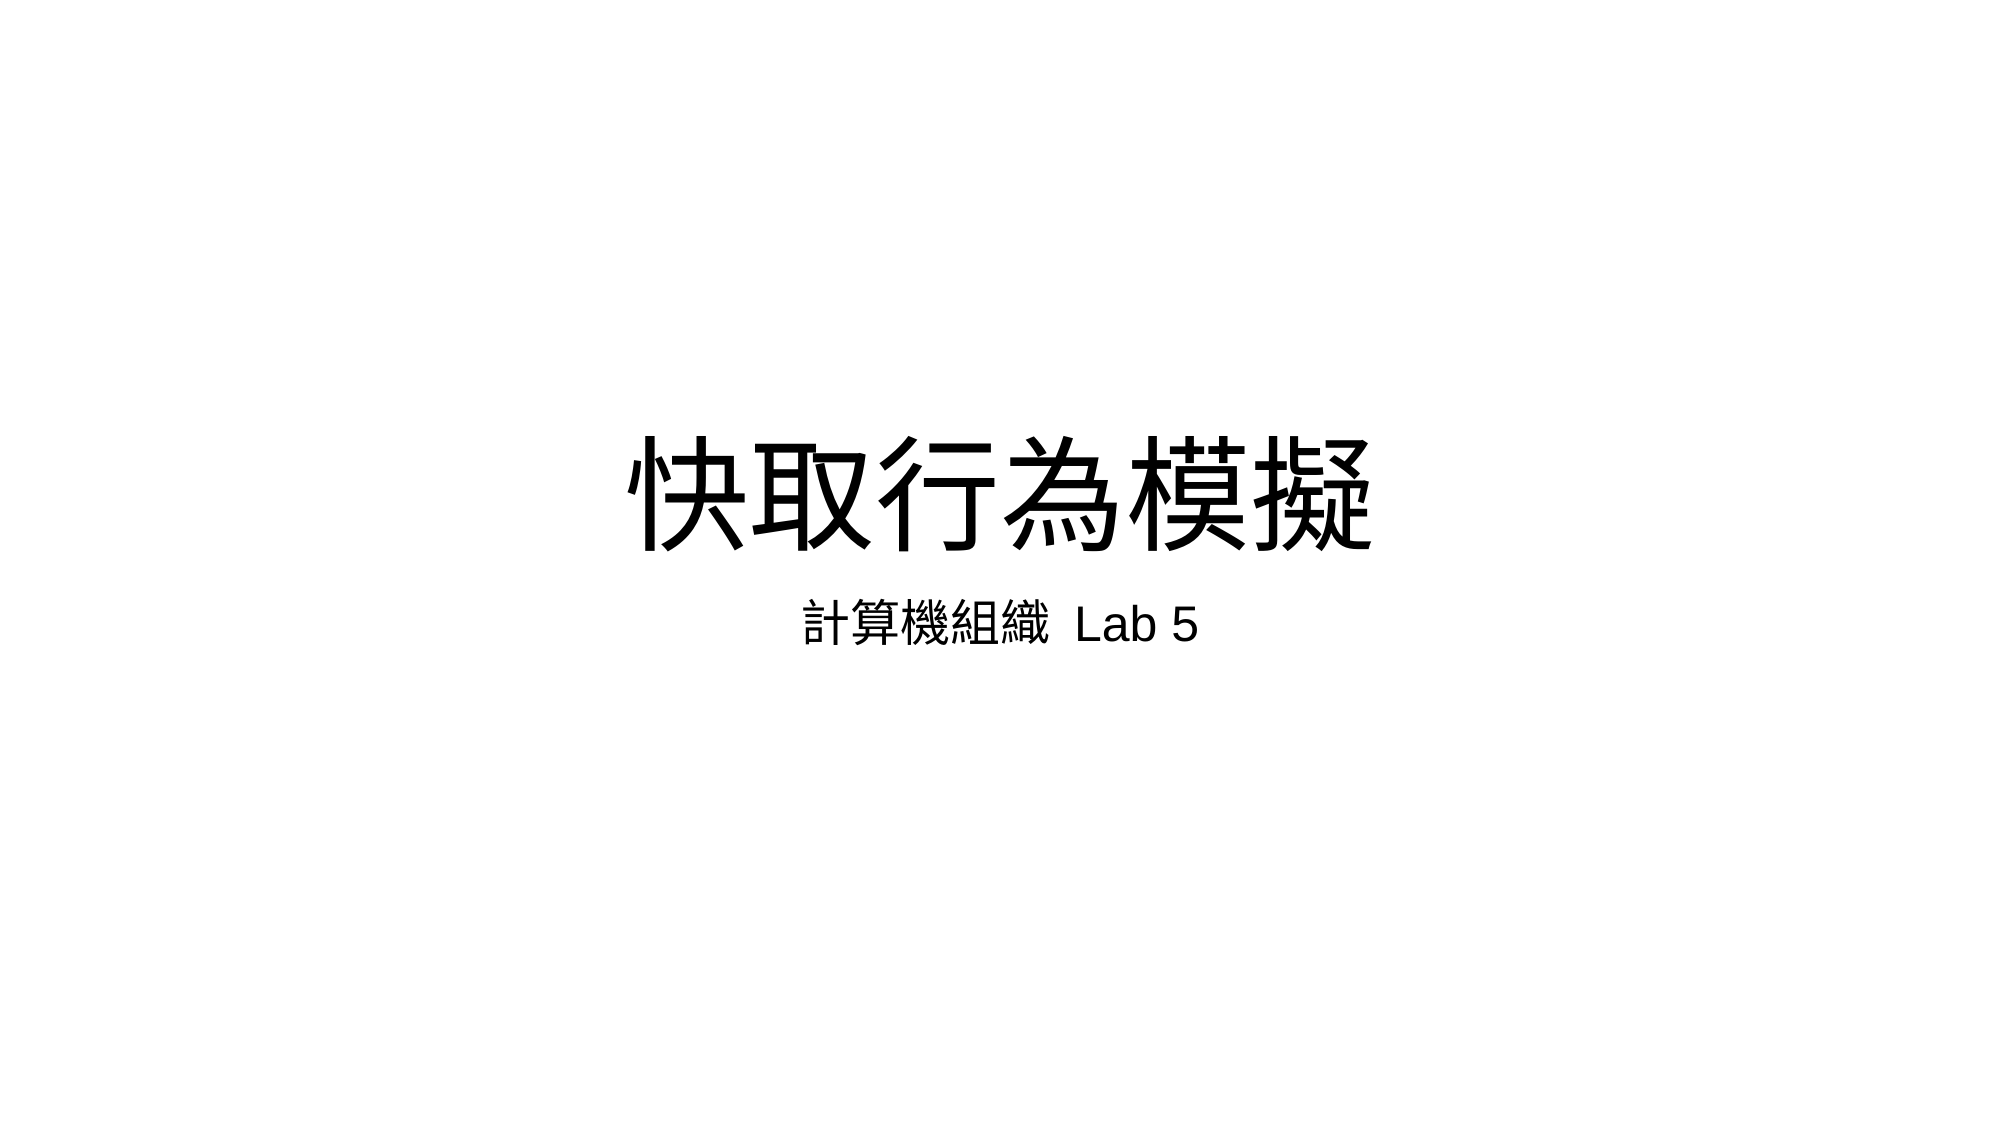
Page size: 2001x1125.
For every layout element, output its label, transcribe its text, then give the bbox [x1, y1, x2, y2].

subtitle 計算機組織 Lab 5 [249, 590, 1750, 863]
title 快取行為模擬 [249, 184, 1750, 576]
